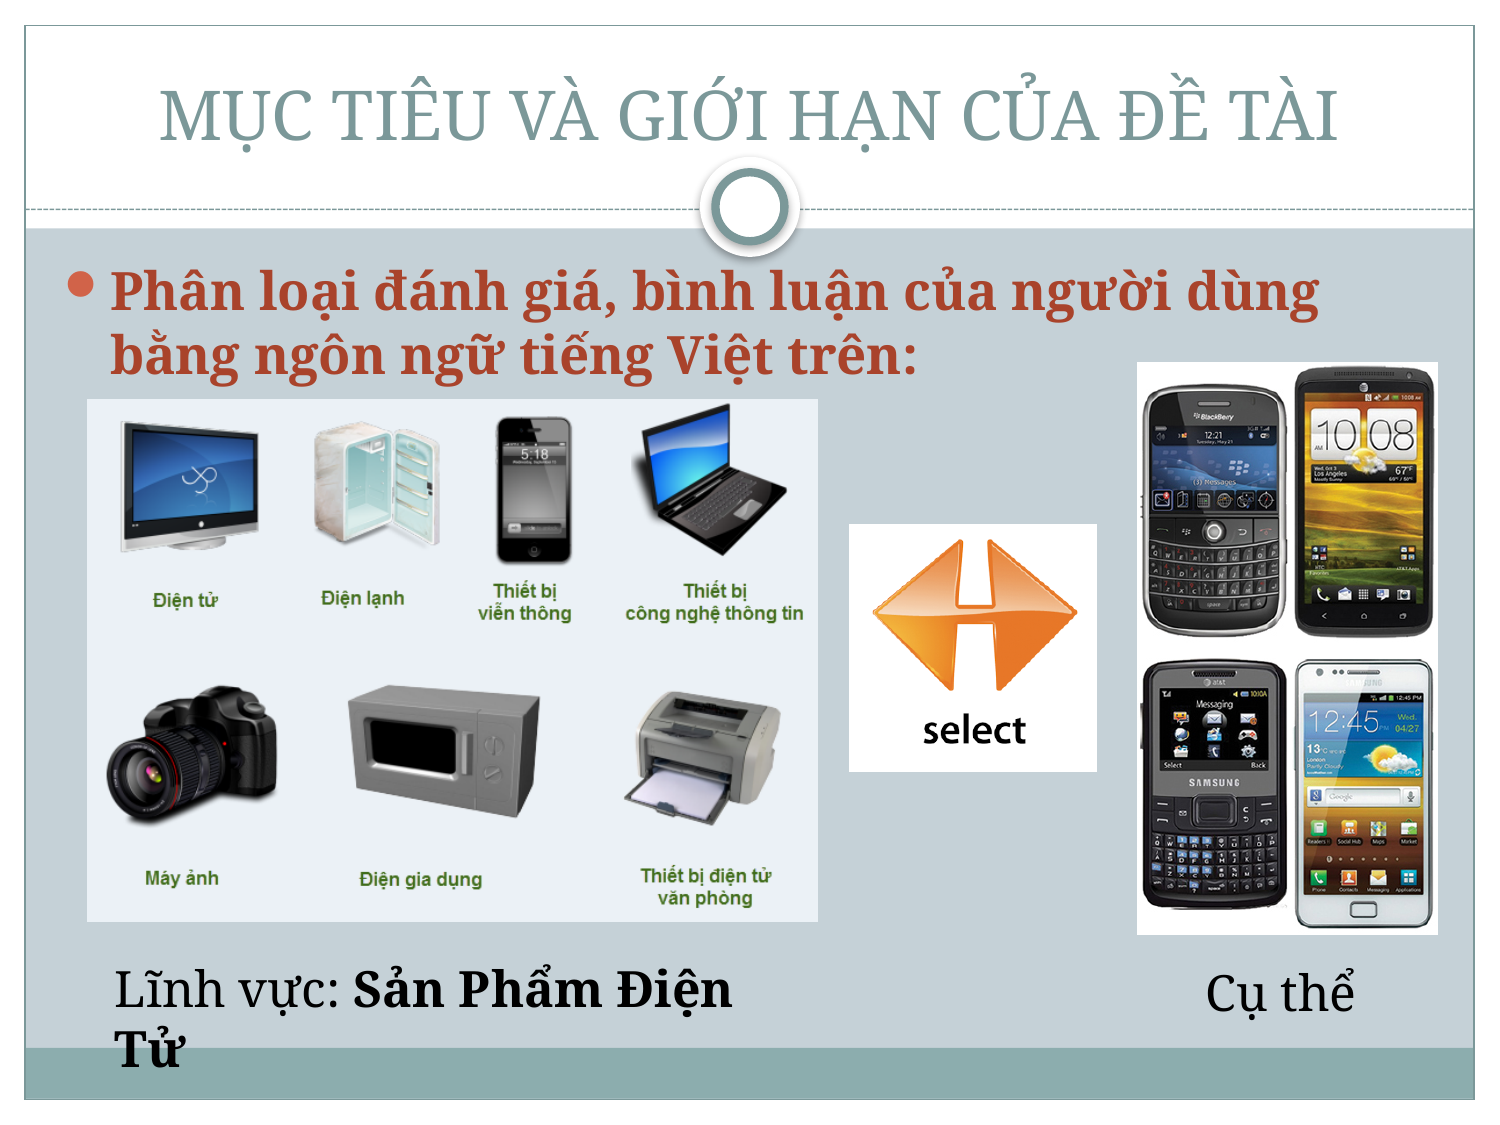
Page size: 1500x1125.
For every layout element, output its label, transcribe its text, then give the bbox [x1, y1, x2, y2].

text_box Cụ thể [1099, 953, 1463, 1074]
picture [849, 524, 1097, 772]
text_box Lĩnh vực: Sản Phẩm Điện Tử [99, 949, 750, 1125]
picture [87, 399, 818, 922]
list Phân loại đánh giá, bình luận của người dùng bằng ngôn ngữ tiếng Việt trên: [49, 250, 1445, 1063]
picture [1137, 362, 1438, 935]
title MỤC TIÊU VÀ GIỚI HẠN CỦA ĐỀ TÀI [49, 37, 1450, 162]
